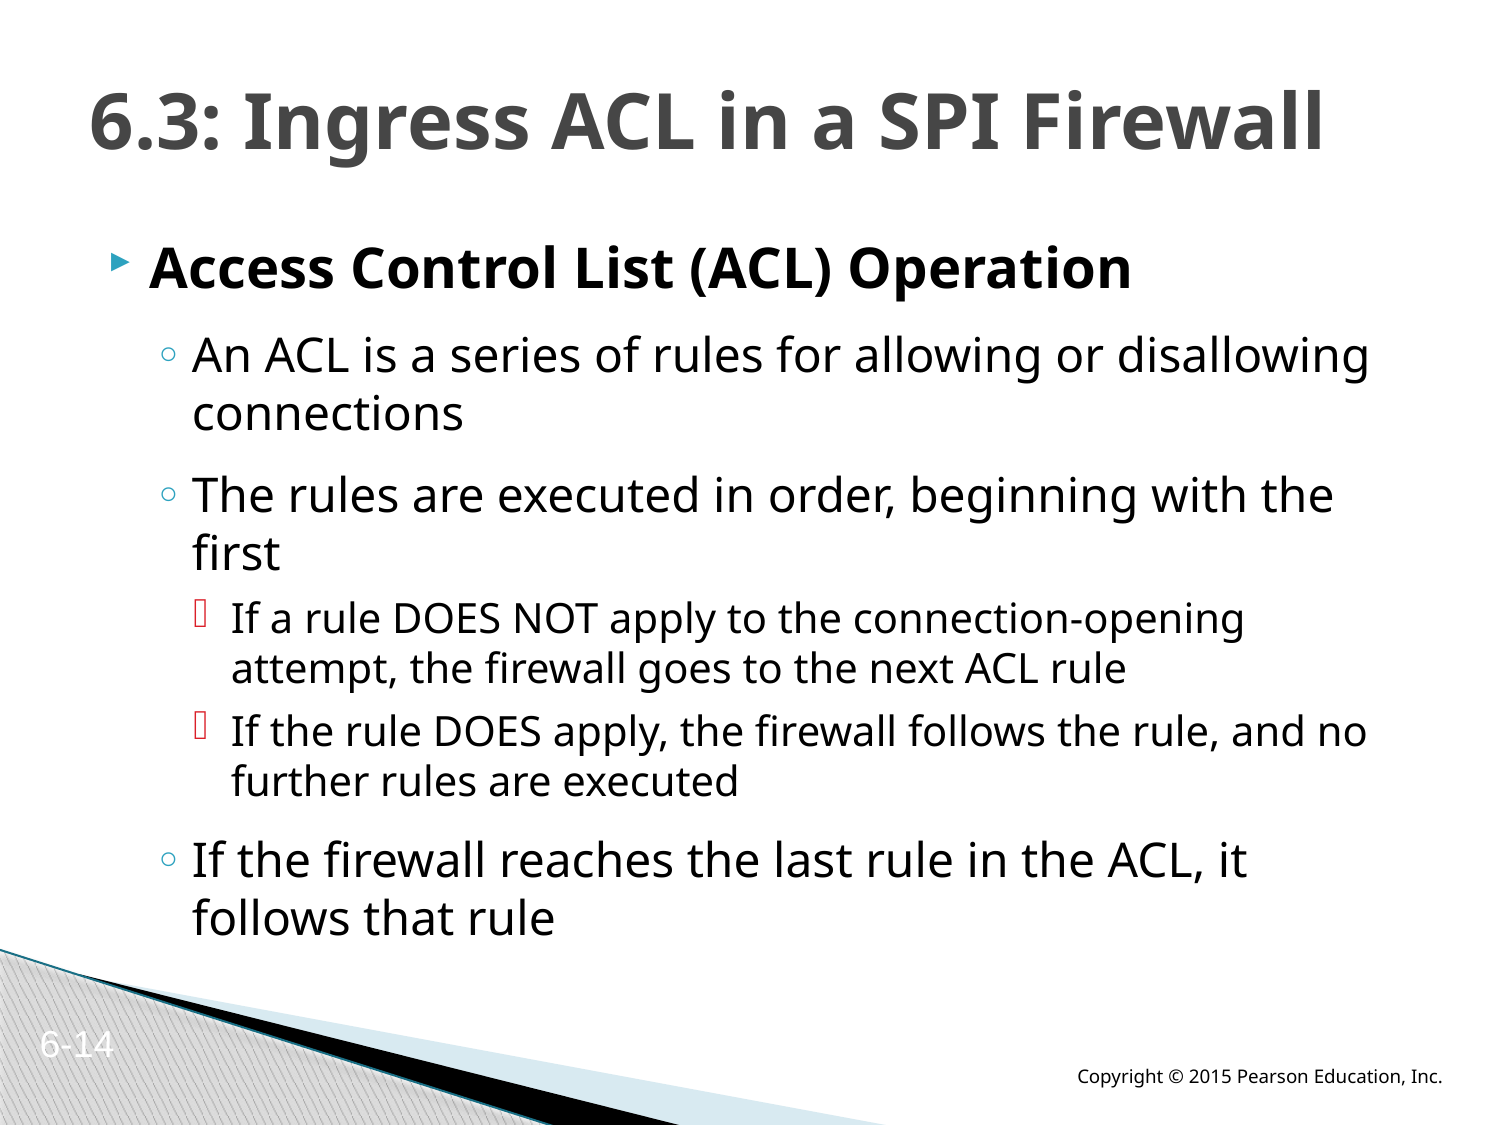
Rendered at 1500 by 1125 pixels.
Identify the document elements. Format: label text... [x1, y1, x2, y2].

title 6.3: Ingress ACL in a SPI Firewall [75, 24, 1425, 213]
list Access Control List (ACL) Operation An ACL is a series of rules for allowing or disallowing connections The rules are executed in order, beginning with the first If a rule DOES NOT apply to the connection-opening attempt, the firewall goes to the next ACL rule If the rule DOES apply, the firewall follows the rule, and no further rules are executed If the firewall reaches the last rule in the ACL, it follows that rule [75, 224, 1425, 925]
text_box 6-14 [24, 1012, 163, 1088]
